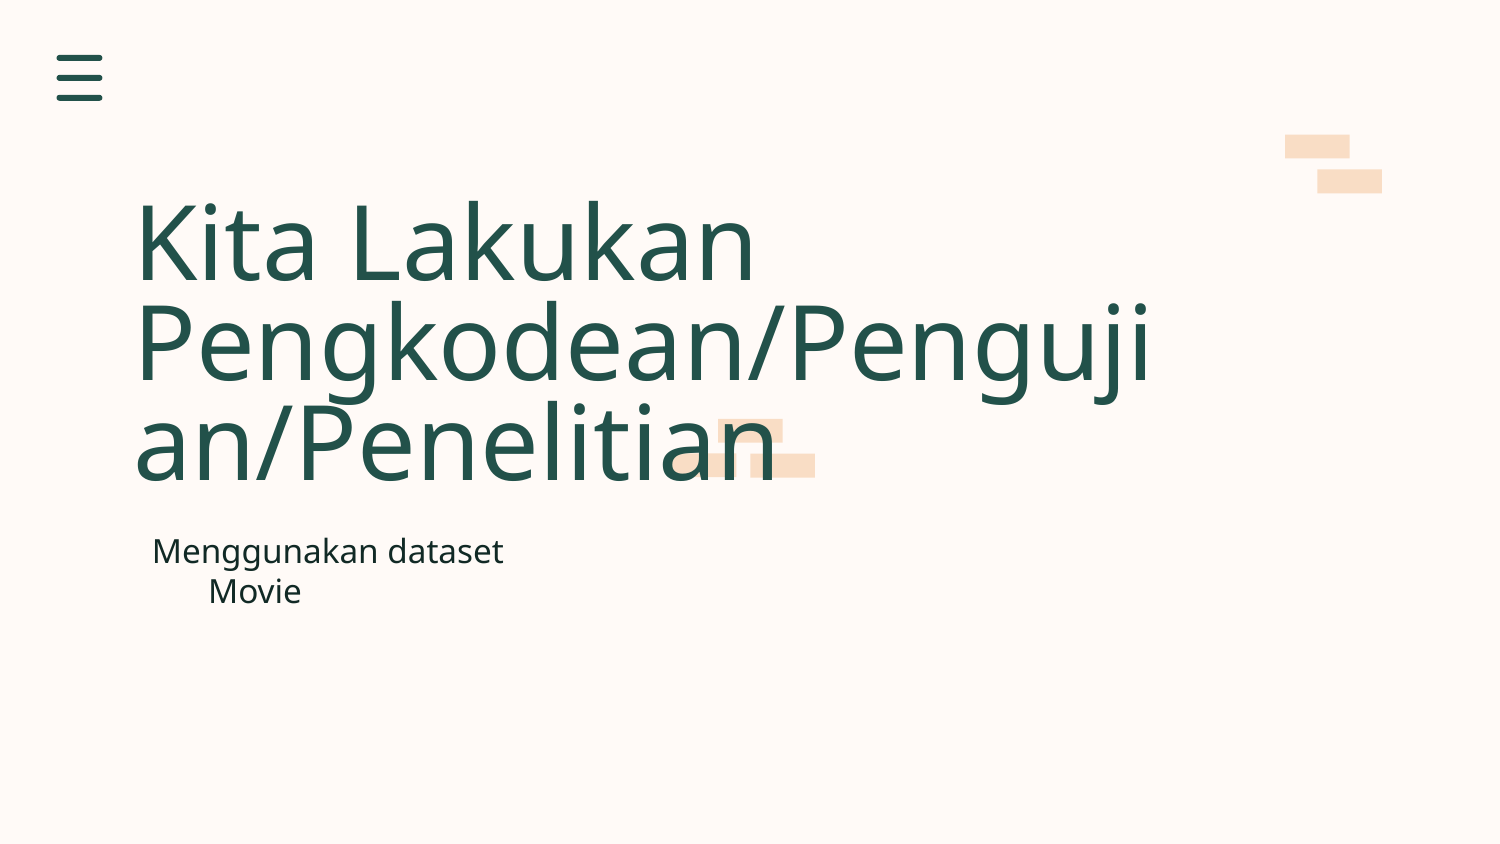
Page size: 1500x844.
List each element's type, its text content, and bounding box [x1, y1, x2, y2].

title Kita Lakukan Pengkodean/Pengujian/Penelitian [118, 138, 1197, 516]
subtitle Menggunakan dataset Movie [118, 515, 575, 646]
